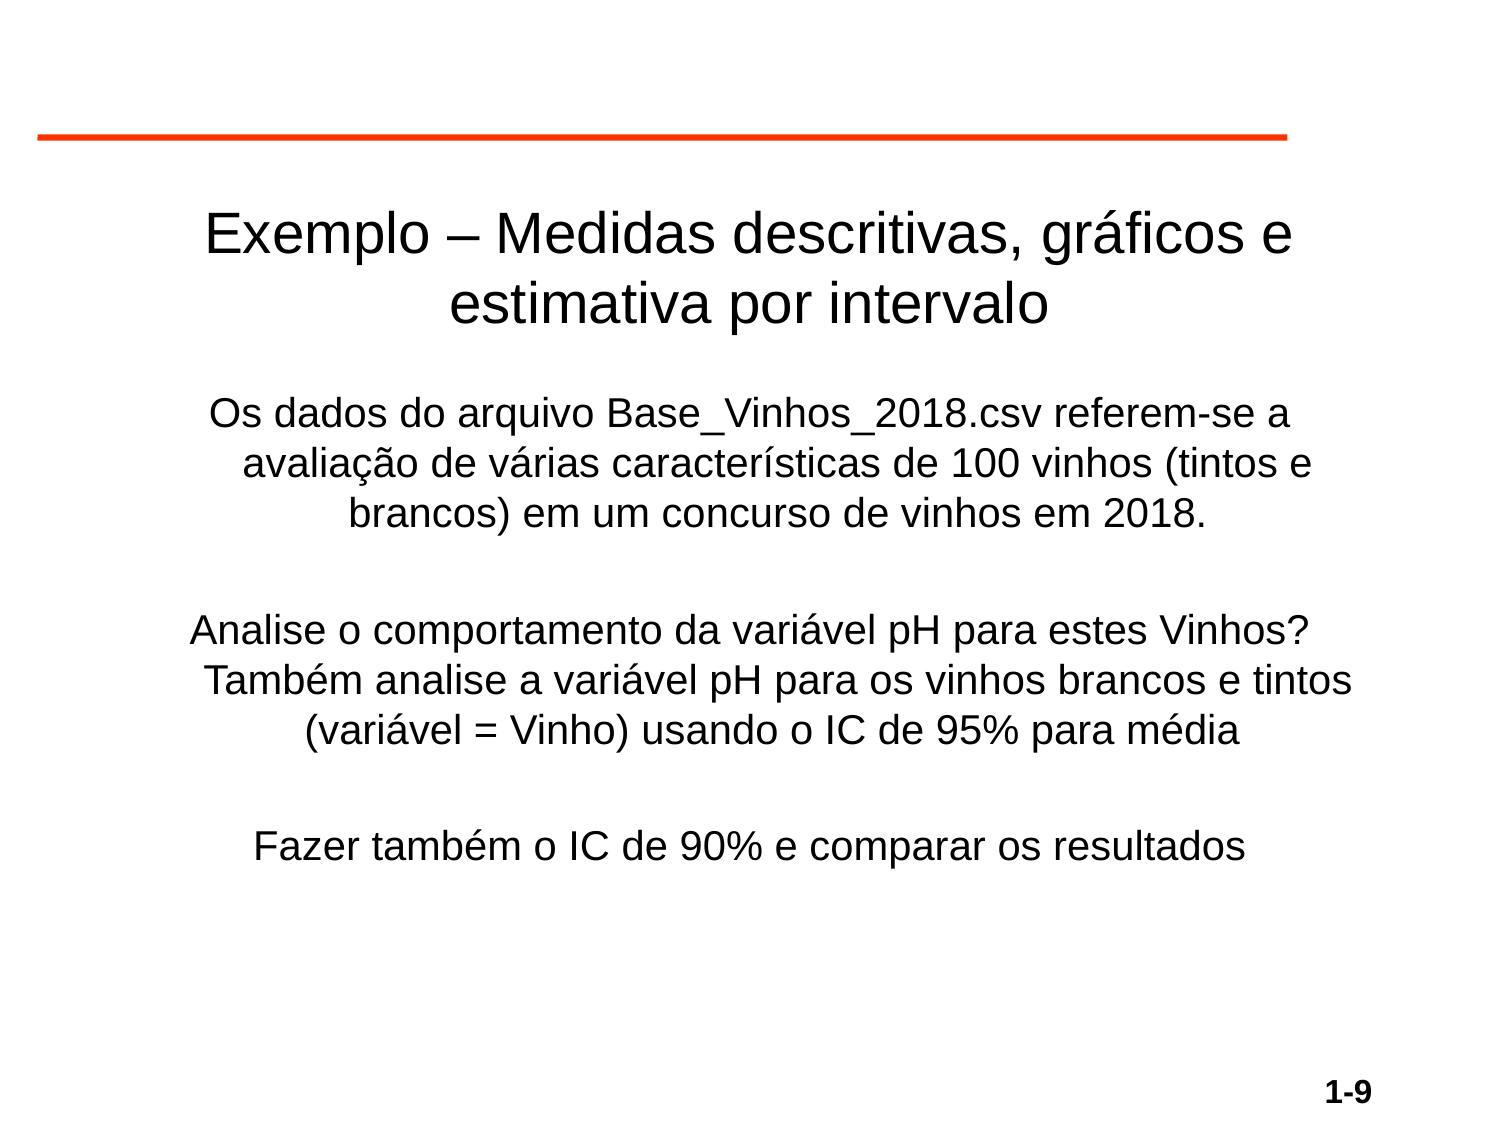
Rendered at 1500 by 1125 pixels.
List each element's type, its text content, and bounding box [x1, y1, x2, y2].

slide_number 1-9 [1262, 1062, 1388, 1125]
list Exemplo – Medidas descritivas, gráficos e estimativa por intervalo Os dados do arquivo Base_Vinhos_2018.csv referem-se a avaliação de várias características de 100 vinhos (tintos e brancos) em um concurso de vinhos em 2018. Analise o comportamento da variável pH para estes Vinhos? Também analise a variável pH para os vinhos brancos e tintos (variável = Vinho) usando o IC de 95% para média Fazer também o IC de 90% e comparar os resultados [112, 187, 1388, 1050]
